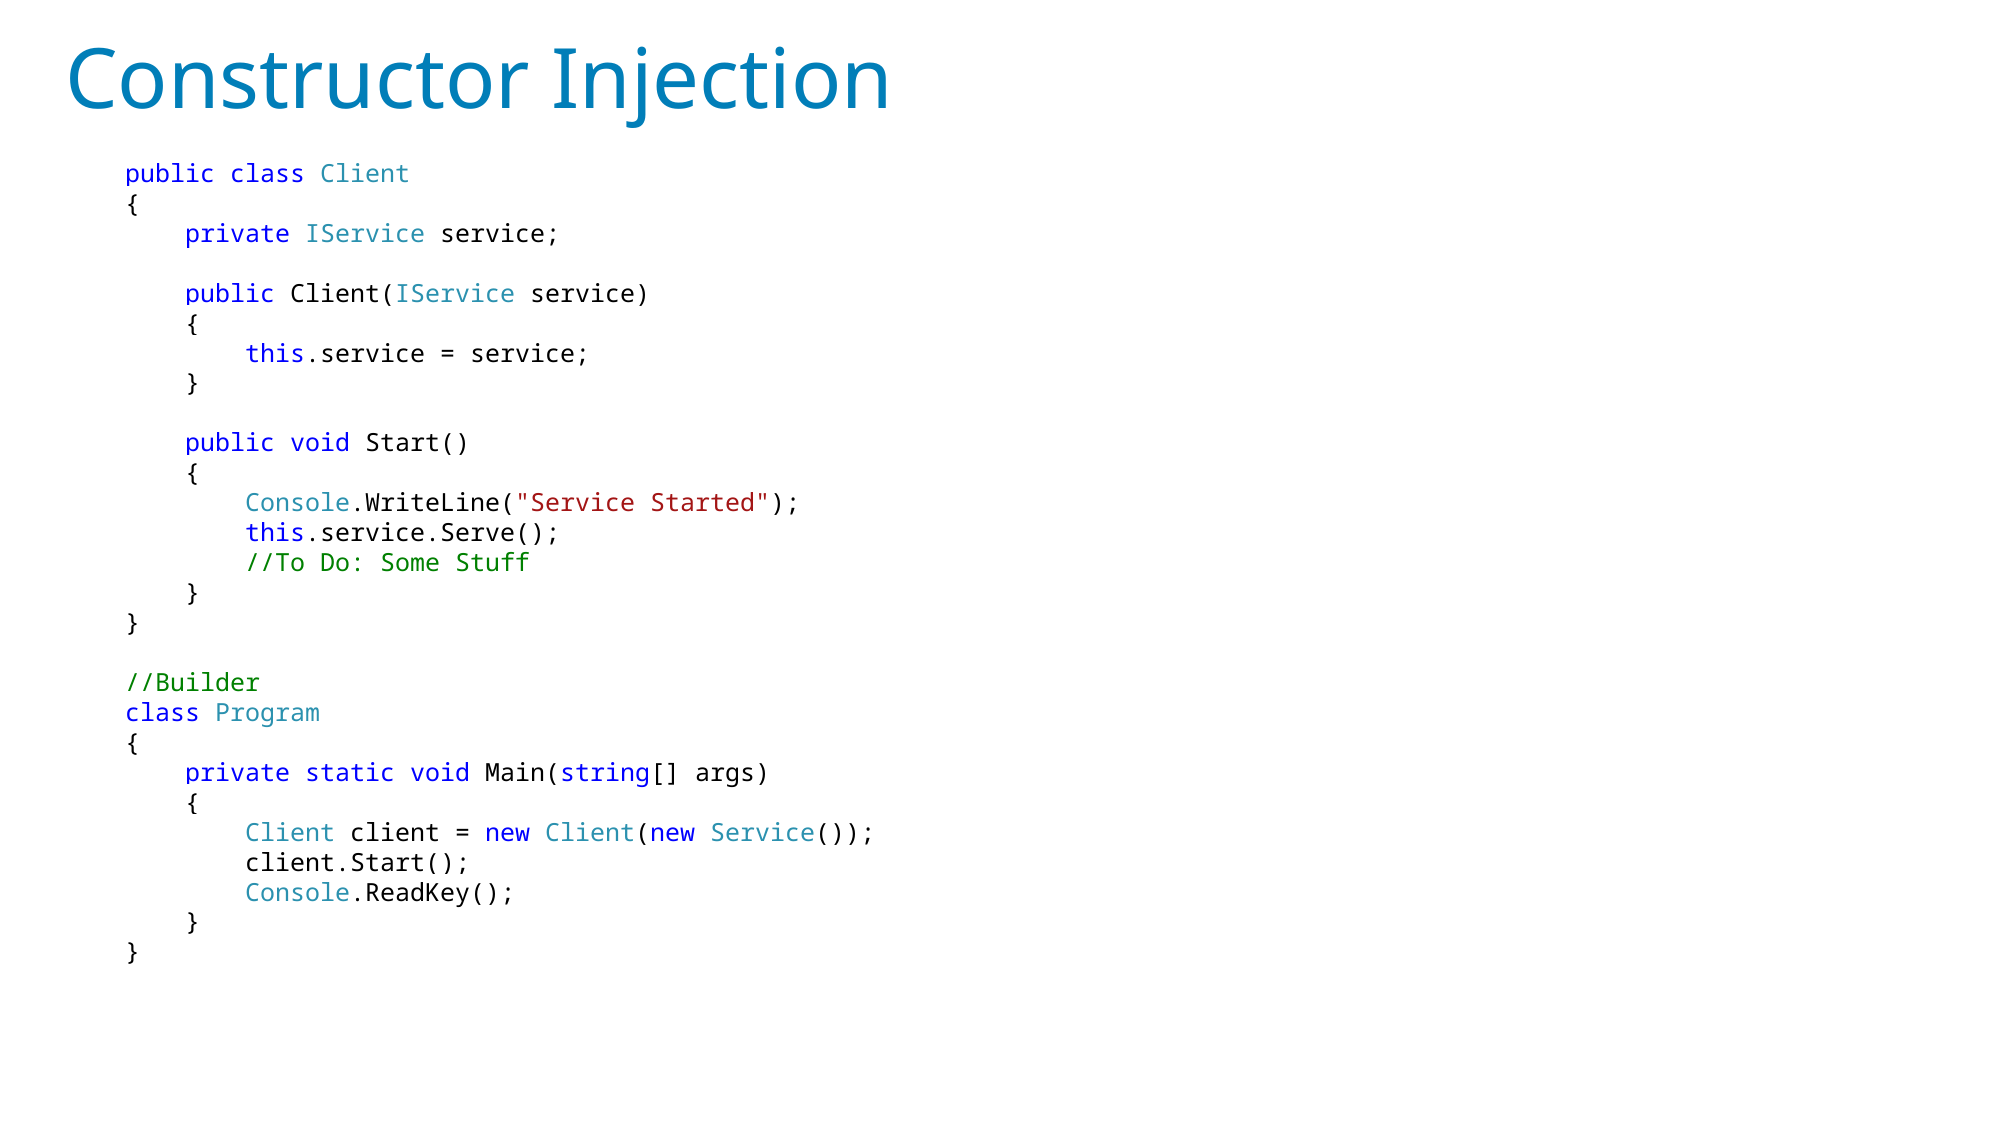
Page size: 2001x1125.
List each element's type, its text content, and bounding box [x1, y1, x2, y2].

title Constructor Injection [50, 0, 1851, 150]
text_box public class Client { private IService service; public Client(IService service) { this.service = service; } public void Start() { Console.WriteLine("Service Started"); this.service.Serve(); //To Do: Some Stuff } } //Builder class Program { private static void Main(string[] args) { Client client = new Client(new Service()); client.Start(); Console.ReadKey(); } } [50, 149, 1764, 974]
